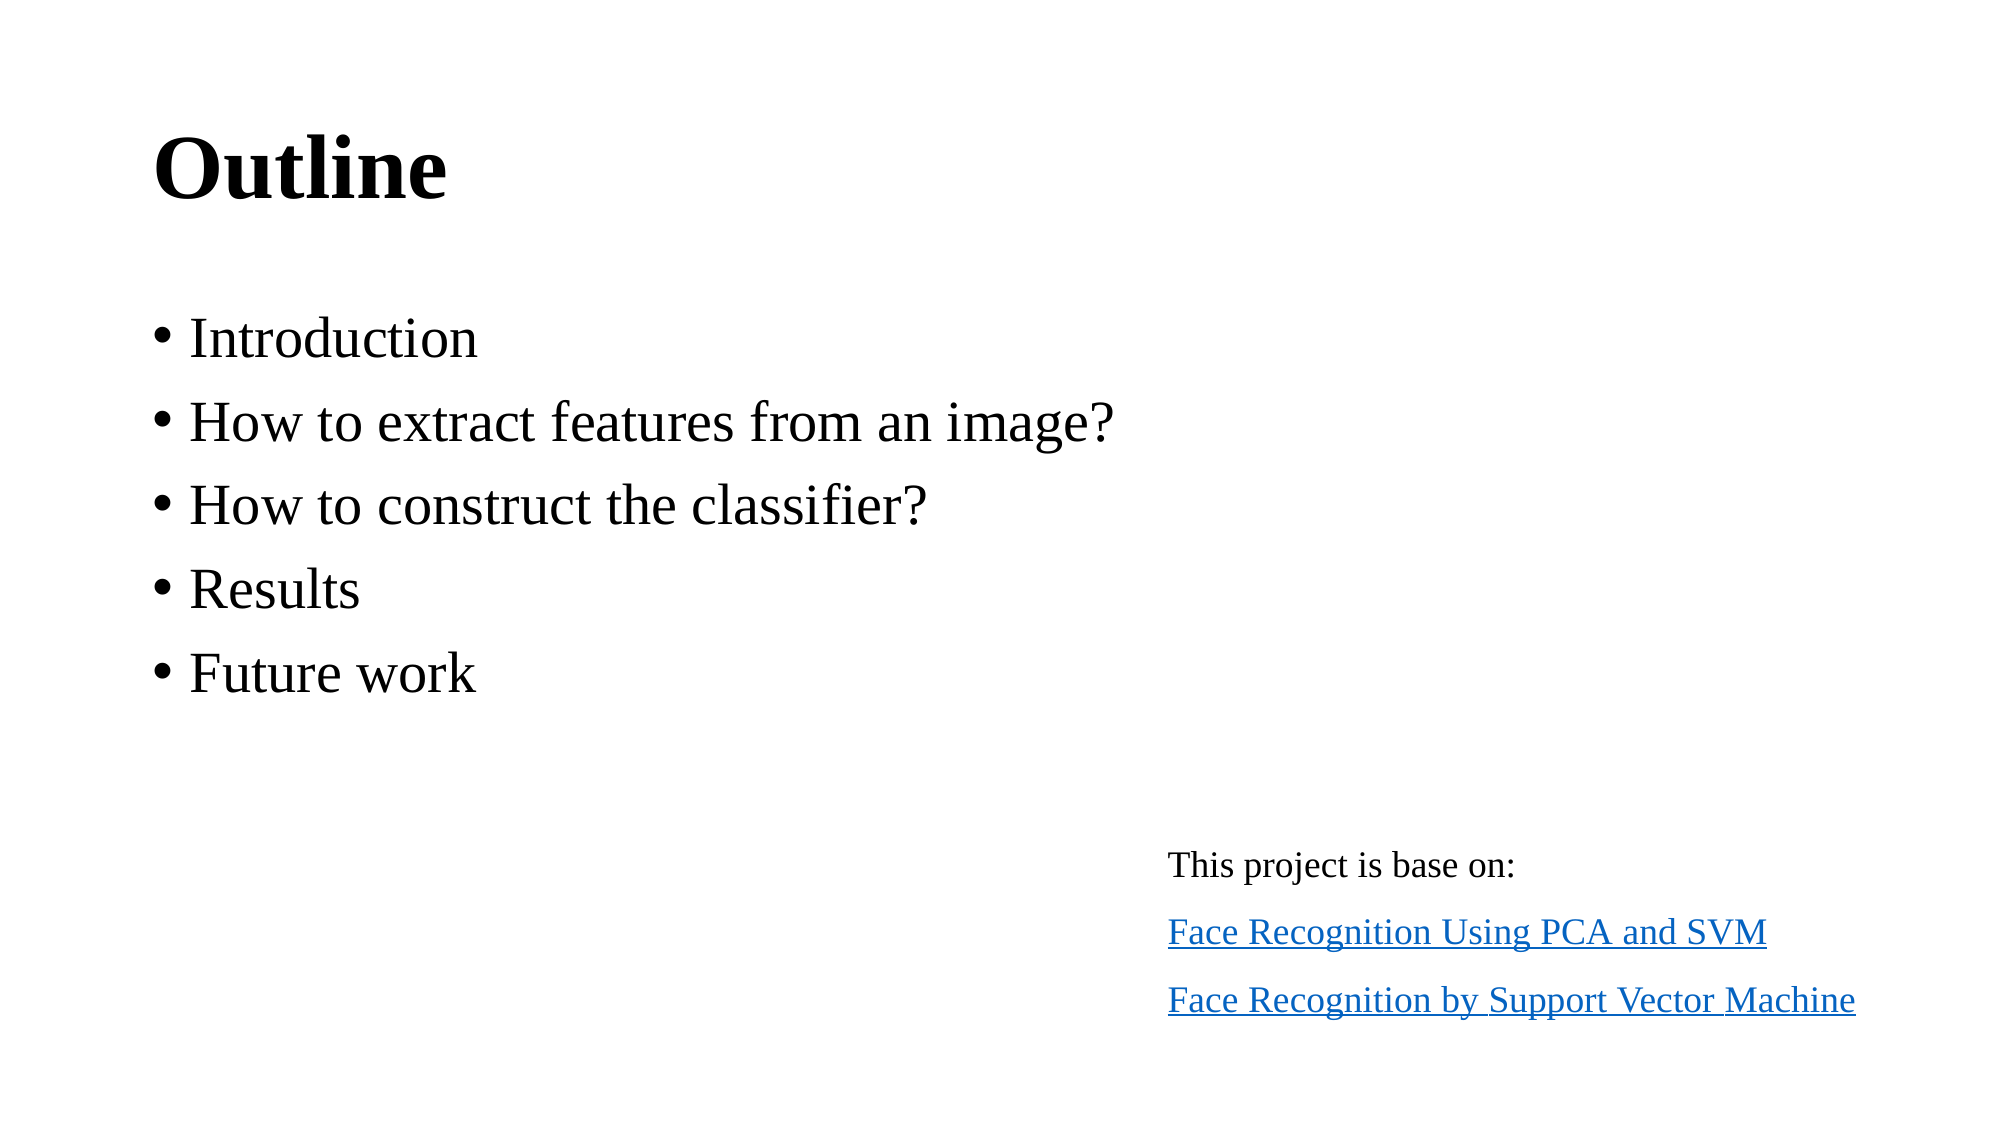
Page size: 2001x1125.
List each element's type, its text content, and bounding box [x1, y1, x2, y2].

text_box This project is base on: Face Recognition Using PCA and SVM Face Recognition by Support Vector Machine [1152, 809, 1871, 1028]
list Introduction How to extract features from an image? How to construct the classifier? Results Future work [137, 299, 1863, 723]
title Outline [137, 59, 1863, 278]
